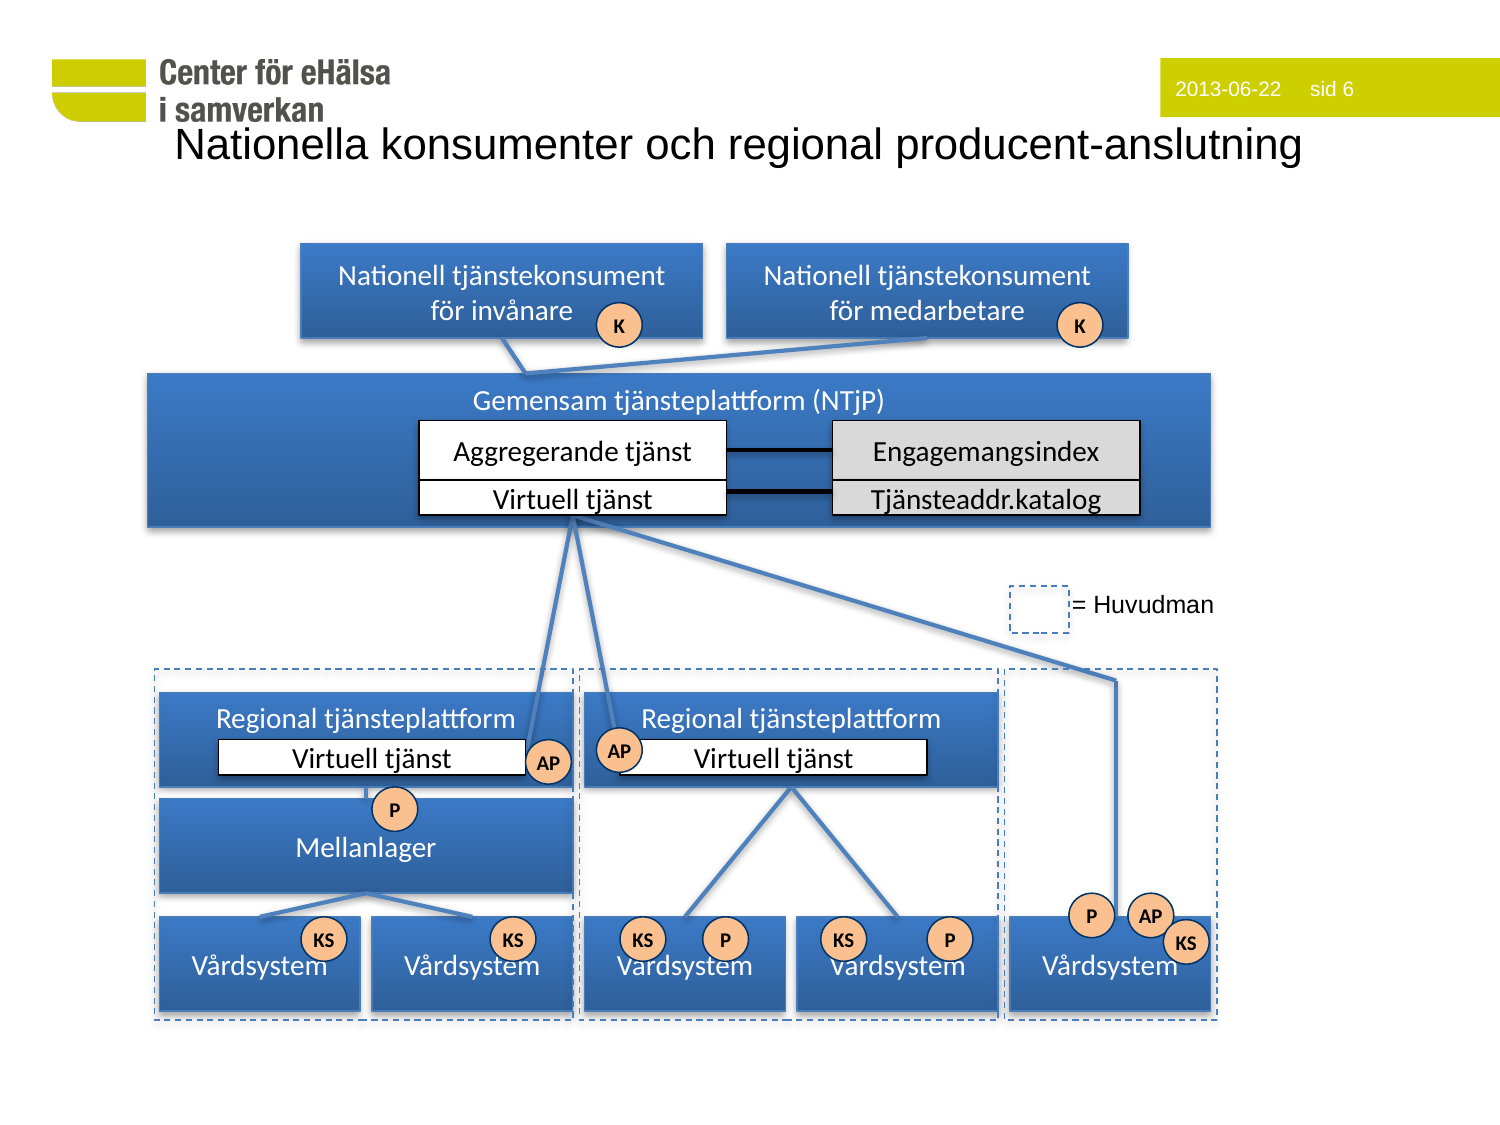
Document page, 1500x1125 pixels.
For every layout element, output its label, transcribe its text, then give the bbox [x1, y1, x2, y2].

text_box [684, 786, 789, 917]
text_box Gemensam tjänsteplattform (NTjP) [147, 373, 1211, 528]
text_box [154, 668, 574, 1021]
text_box Nationell tjänstekonsument för medarbetare [726, 243, 1129, 339]
text_box P [371, 786, 418, 832]
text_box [791, 786, 898, 917]
text_box KS [301, 924, 347, 962]
text_box KS [620, 916, 666, 962]
text_box P [927, 916, 973, 962]
text_box Virtuell tjänst [418, 479, 727, 516]
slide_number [1160, 58, 1500, 118]
text_box Virtuell tjänst [218, 739, 526, 776]
title Nationella konsumenter och regional producent-anslutning [159, 78, 1414, 206]
text_box Engagemangsindex [832, 420, 1141, 479]
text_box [572, 514, 1117, 681]
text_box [365, 892, 473, 918]
text_box K [1057, 302, 1103, 348]
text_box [525, 337, 928, 374]
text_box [572, 687, 621, 758]
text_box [259, 892, 364, 918]
text_box K [596, 302, 643, 336]
text_box [579, 688, 999, 1021]
text_box KS [490, 916, 536, 962]
text_box AP [1127, 893, 1174, 938]
text_box P [1068, 893, 1115, 938]
text_box AP [602, 728, 643, 773]
text_box KS [1163, 919, 1210, 965]
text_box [501, 337, 524, 374]
text_box KS [820, 924, 867, 962]
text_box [525, 514, 570, 758]
text_box P [702, 924, 749, 962]
text_box Virtuell tjänst [619, 739, 928, 776]
text_box AP [525, 764, 572, 785]
text_box Tjänsteaddr.katalog [832, 479, 1141, 516]
text_box Aggregerande tjänst [418, 420, 727, 479]
text_box Nationell tjänstekonsument för invånare [300, 243, 703, 339]
text_box [1004, 668, 1218, 1021]
text_box = Huvudman [1121, 581, 1235, 626]
picture [52, 59, 390, 122]
